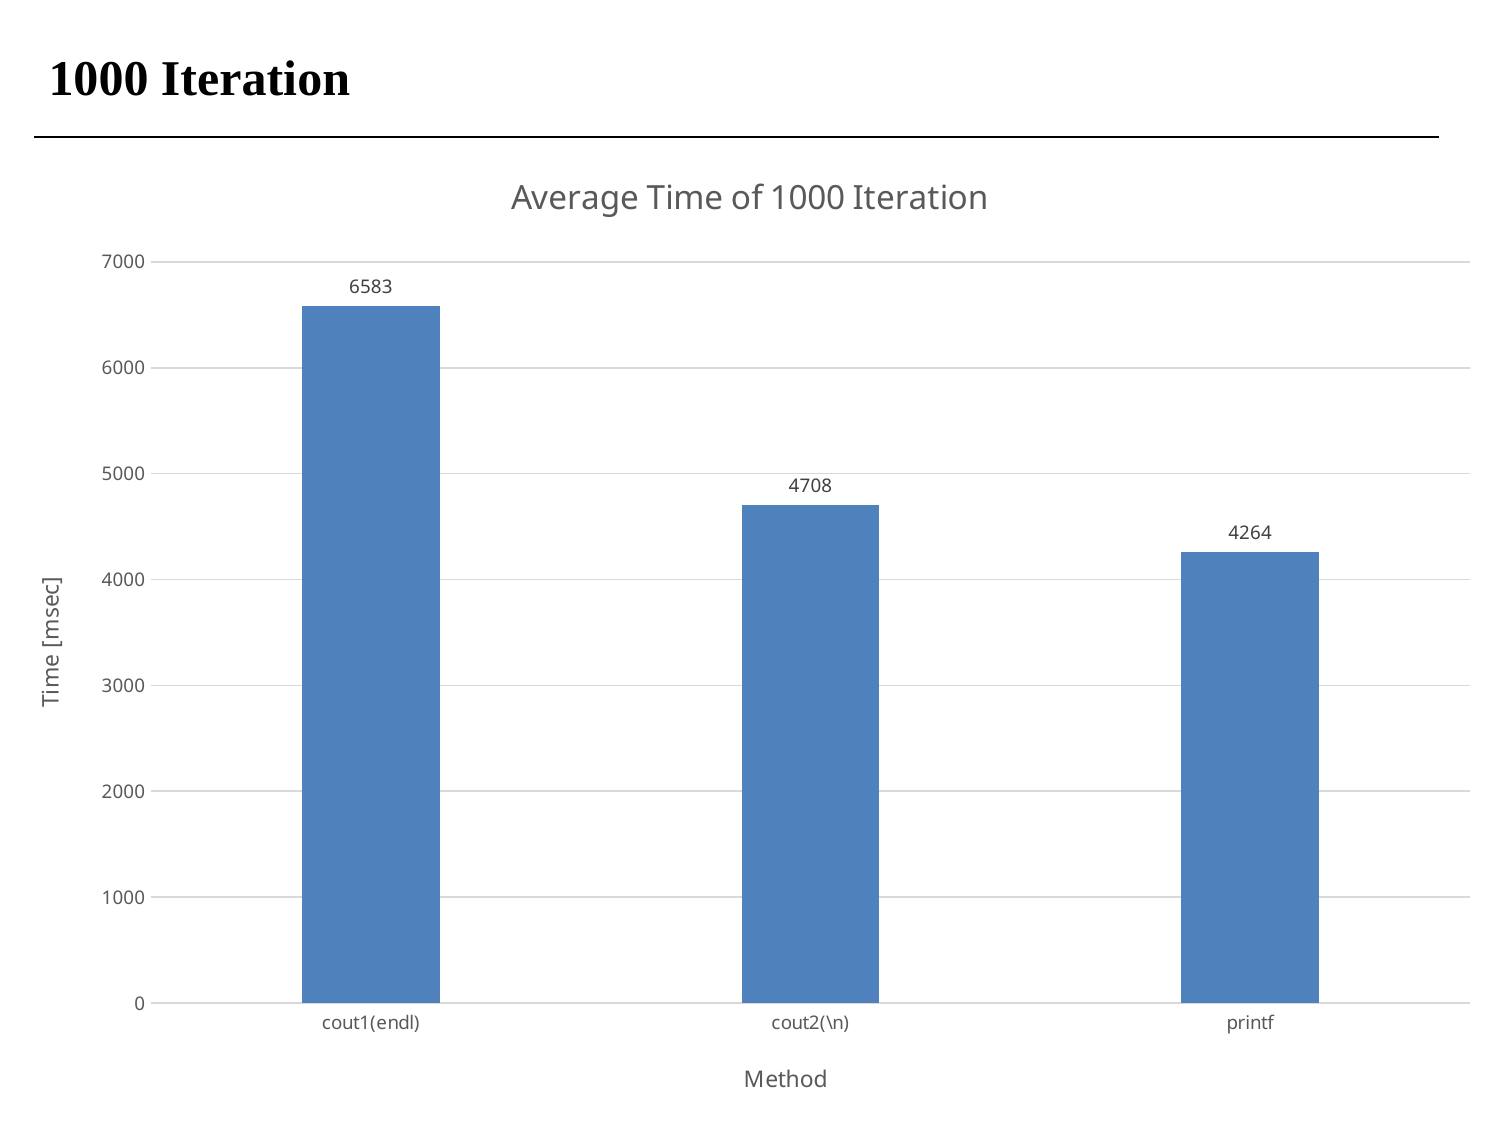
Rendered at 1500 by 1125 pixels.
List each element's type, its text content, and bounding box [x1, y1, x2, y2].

chart [0, 137, 1500, 1125]
text_box 1000 Iteration [33, 37, 1500, 113]
